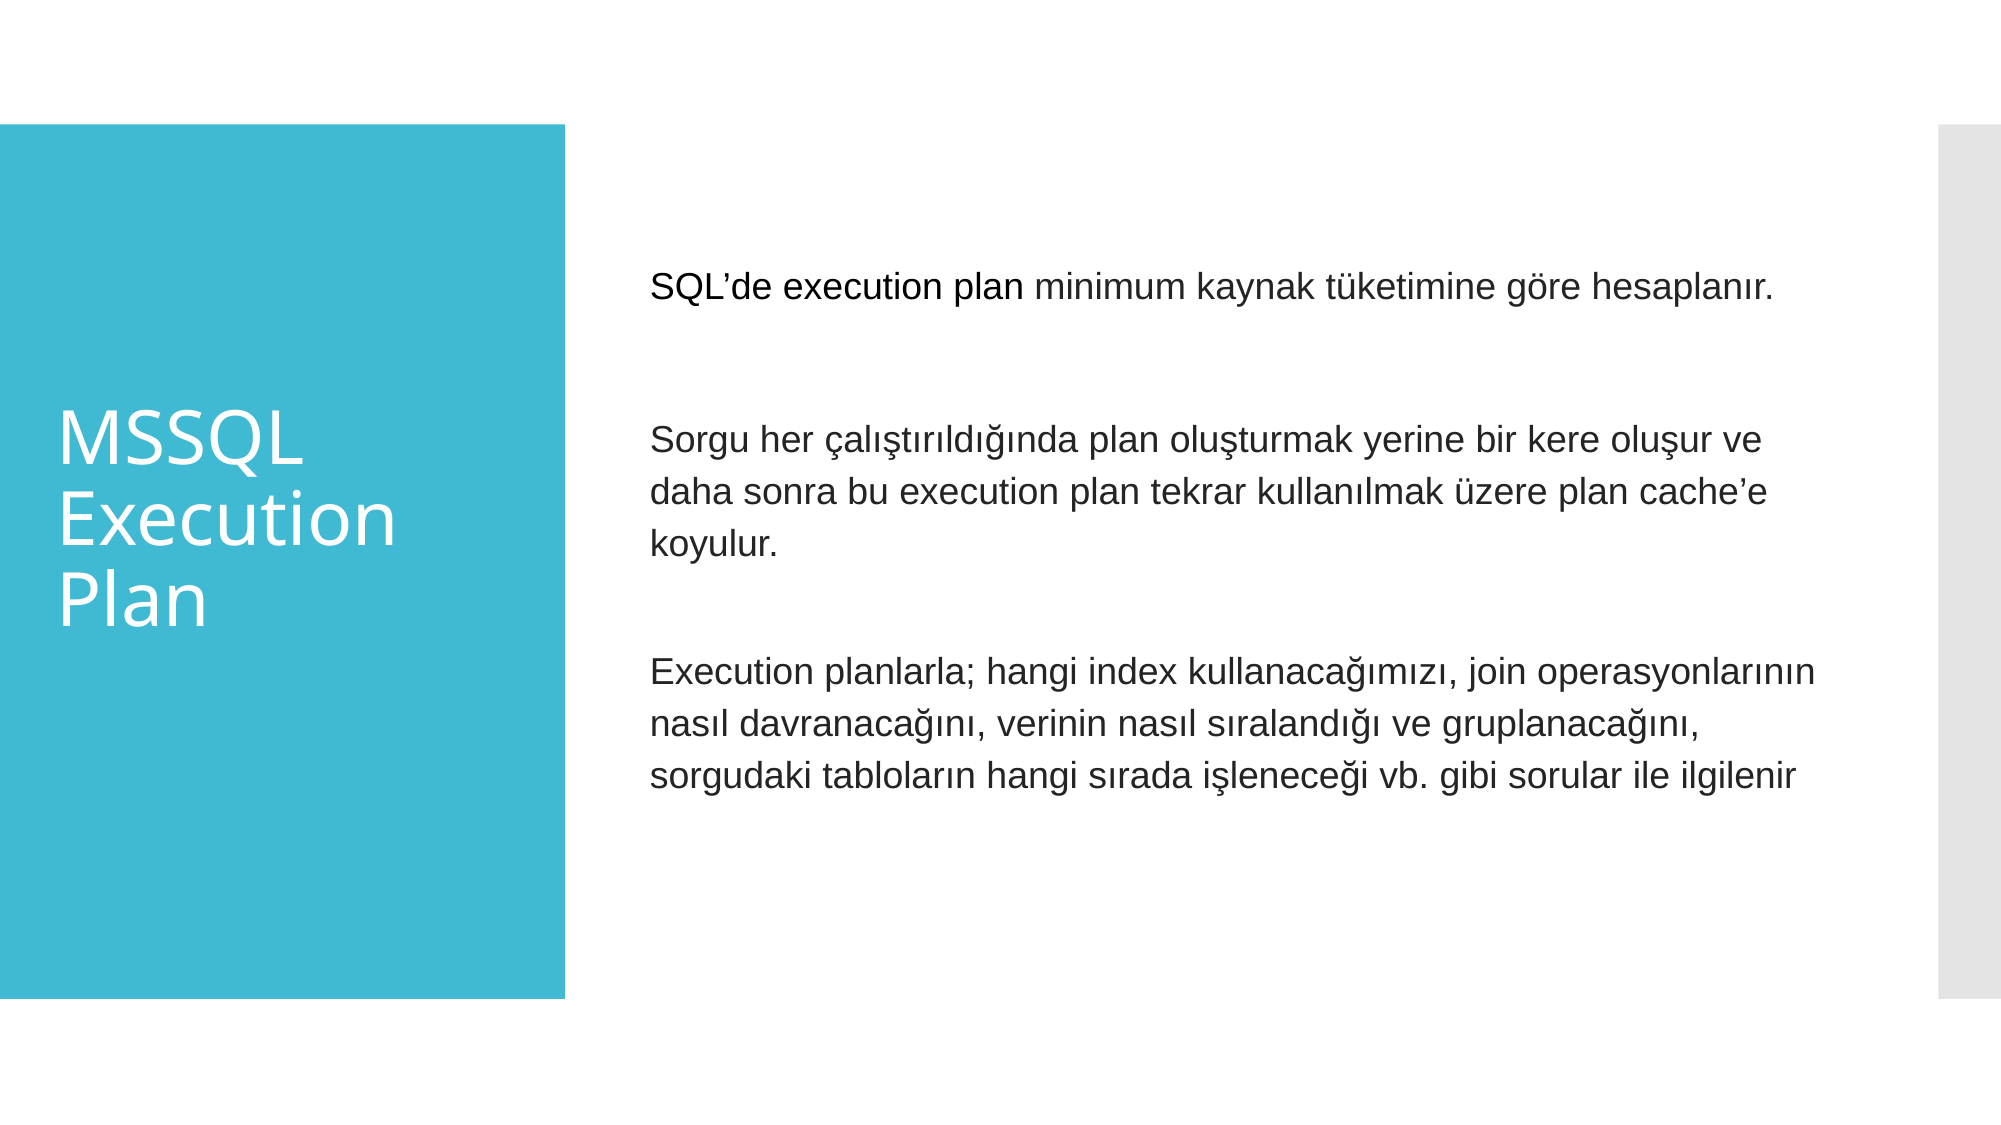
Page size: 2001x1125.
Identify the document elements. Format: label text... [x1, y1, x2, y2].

title MSSQL Execution Plan [41, 184, 526, 940]
list SQL’de execution plan minimum kaynak tüketimine göre hesaplanır. Sorgu her çalıştırıldığında plan oluşturmak yerine bir kere oluşur ve daha sonra bu execution plan tekrar kullanılmak üzere plan cache’e koyulur. Execution planlarla; hangi index kullanacağımızı, join operasyonlarının nasıl davranacağını, verinin nasıl sıralandığı ve gruplanacağını, sorgudaki tabloların hangi sırada işleneceği vb. gibi sorular ile ilgilenir [634, 141, 1835, 982]
